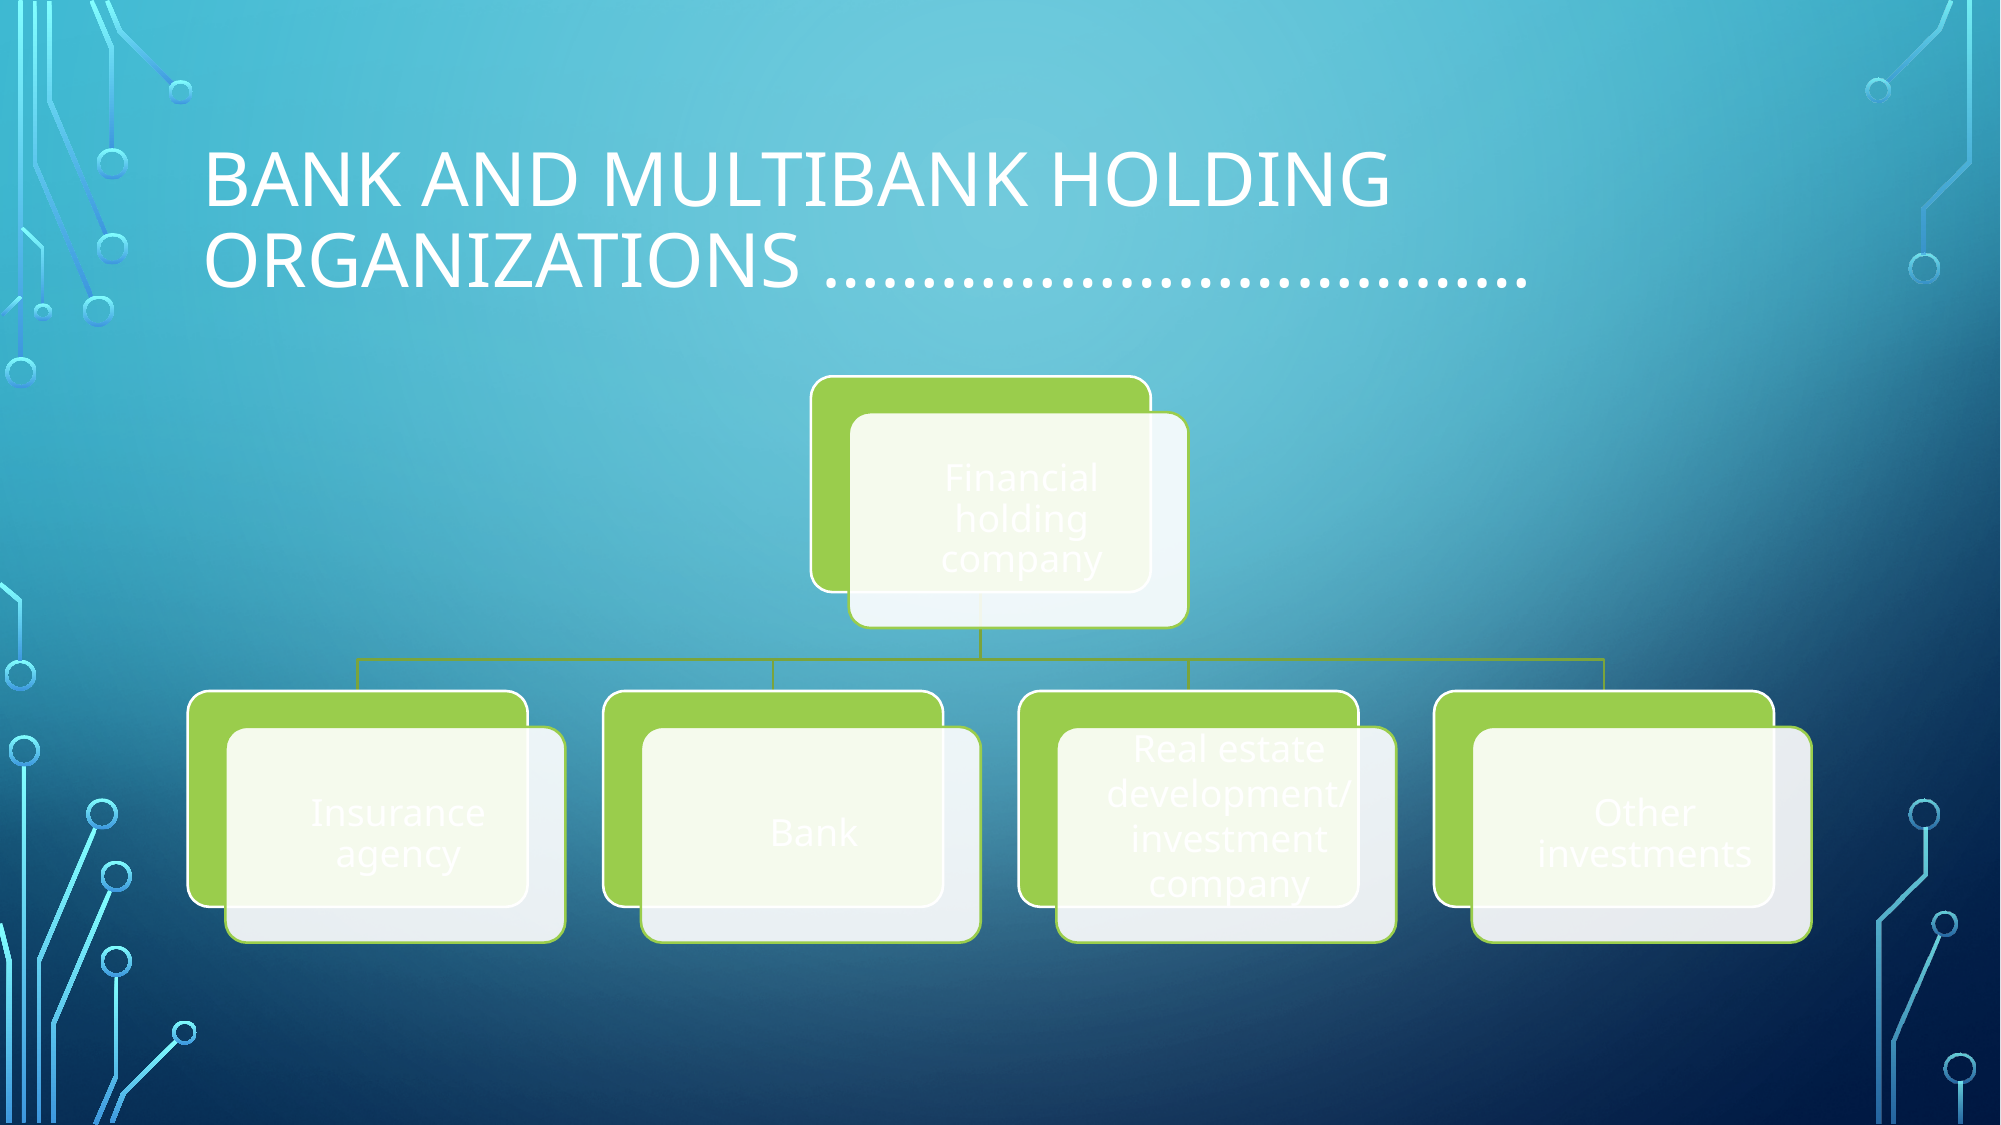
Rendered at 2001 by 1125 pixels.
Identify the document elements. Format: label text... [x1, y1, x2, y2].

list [186, 368, 1813, 951]
title BANK AND MULTIBANK HOLDING ORGANIZATIONS ……………………………… [187, 101, 1813, 344]
